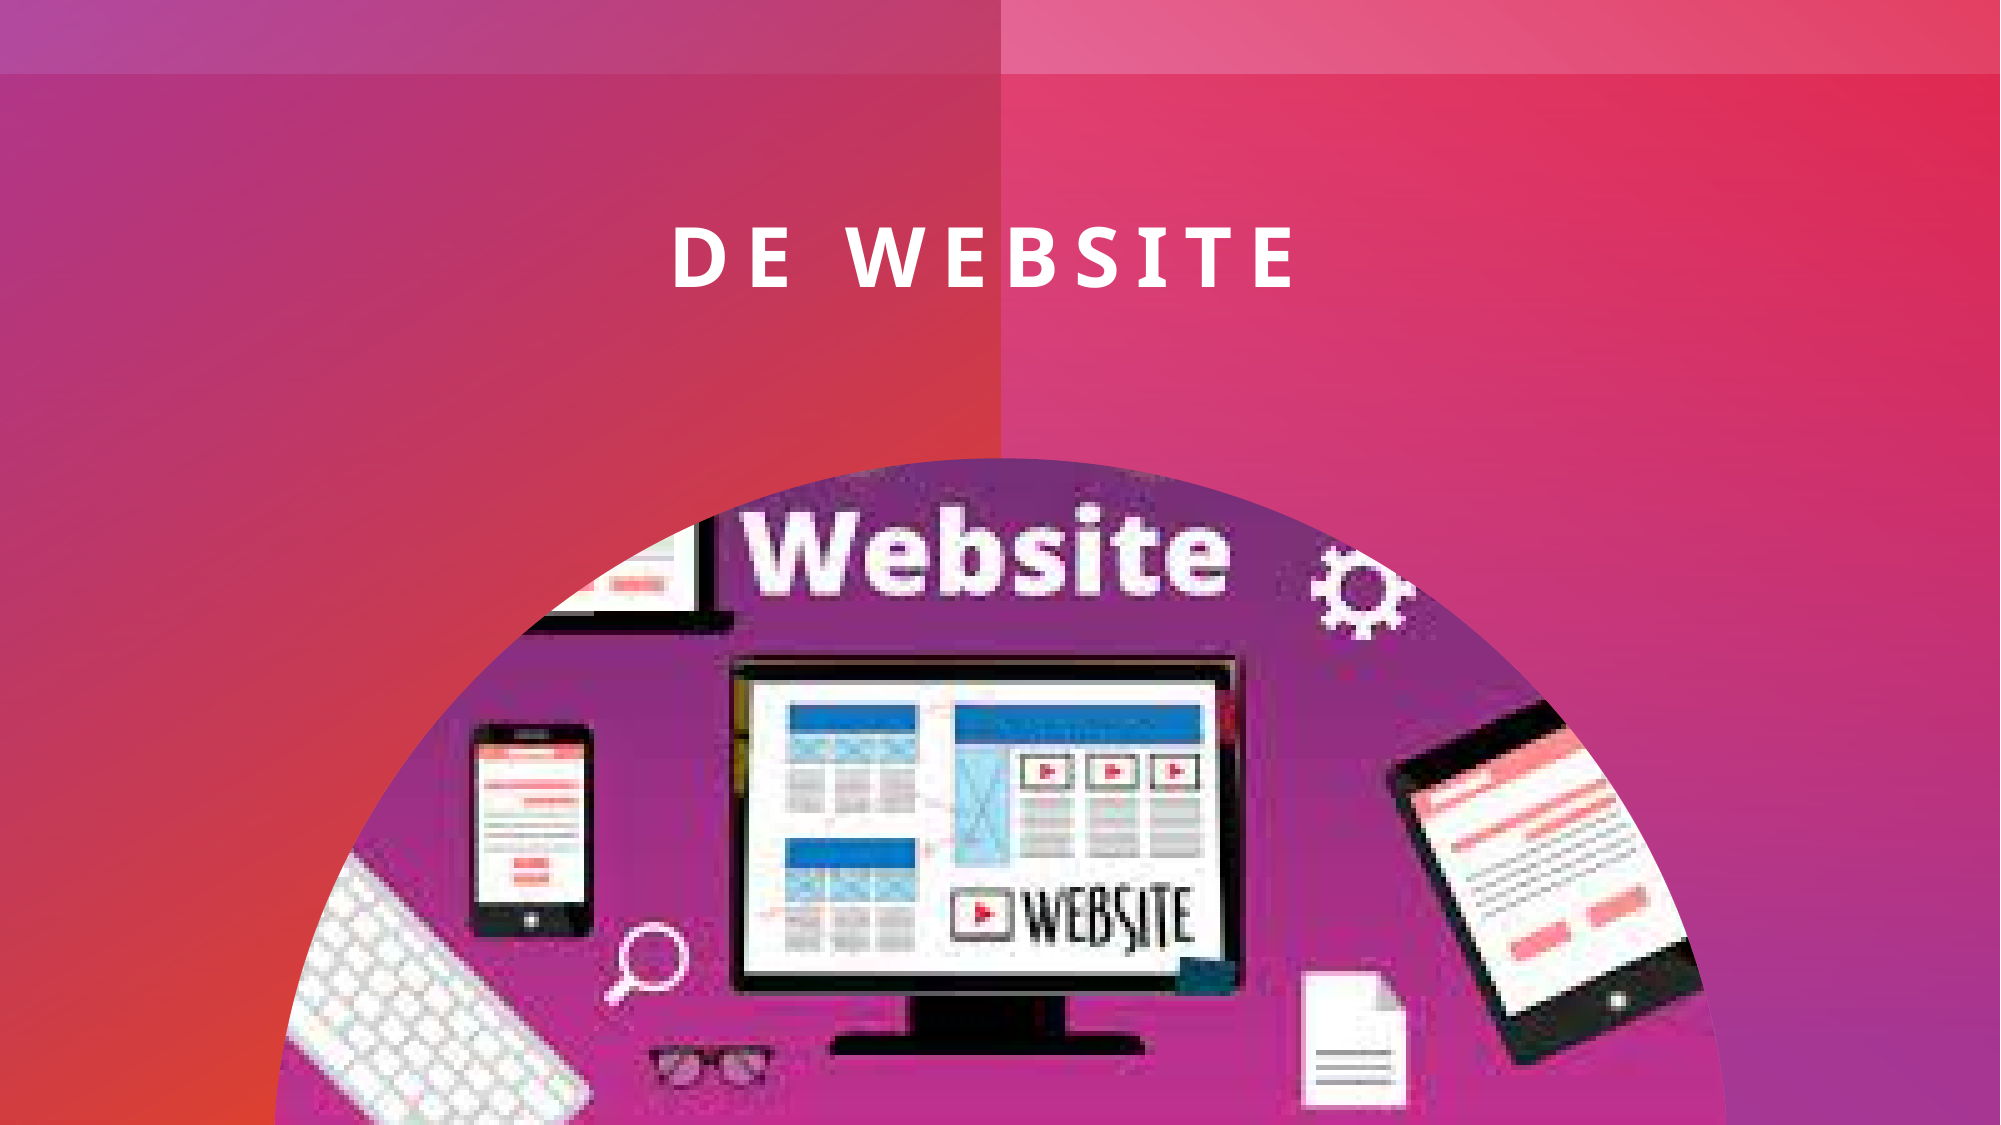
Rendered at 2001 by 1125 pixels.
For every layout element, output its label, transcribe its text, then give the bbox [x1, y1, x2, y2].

text_box [1001, 74, 2000, 1125]
title De website [129, 115, 1872, 305]
text_box [0, 0, 1001, 1125]
text_box [1001, 0, 2000, 74]
picture [274, 458, 1727, 1125]
